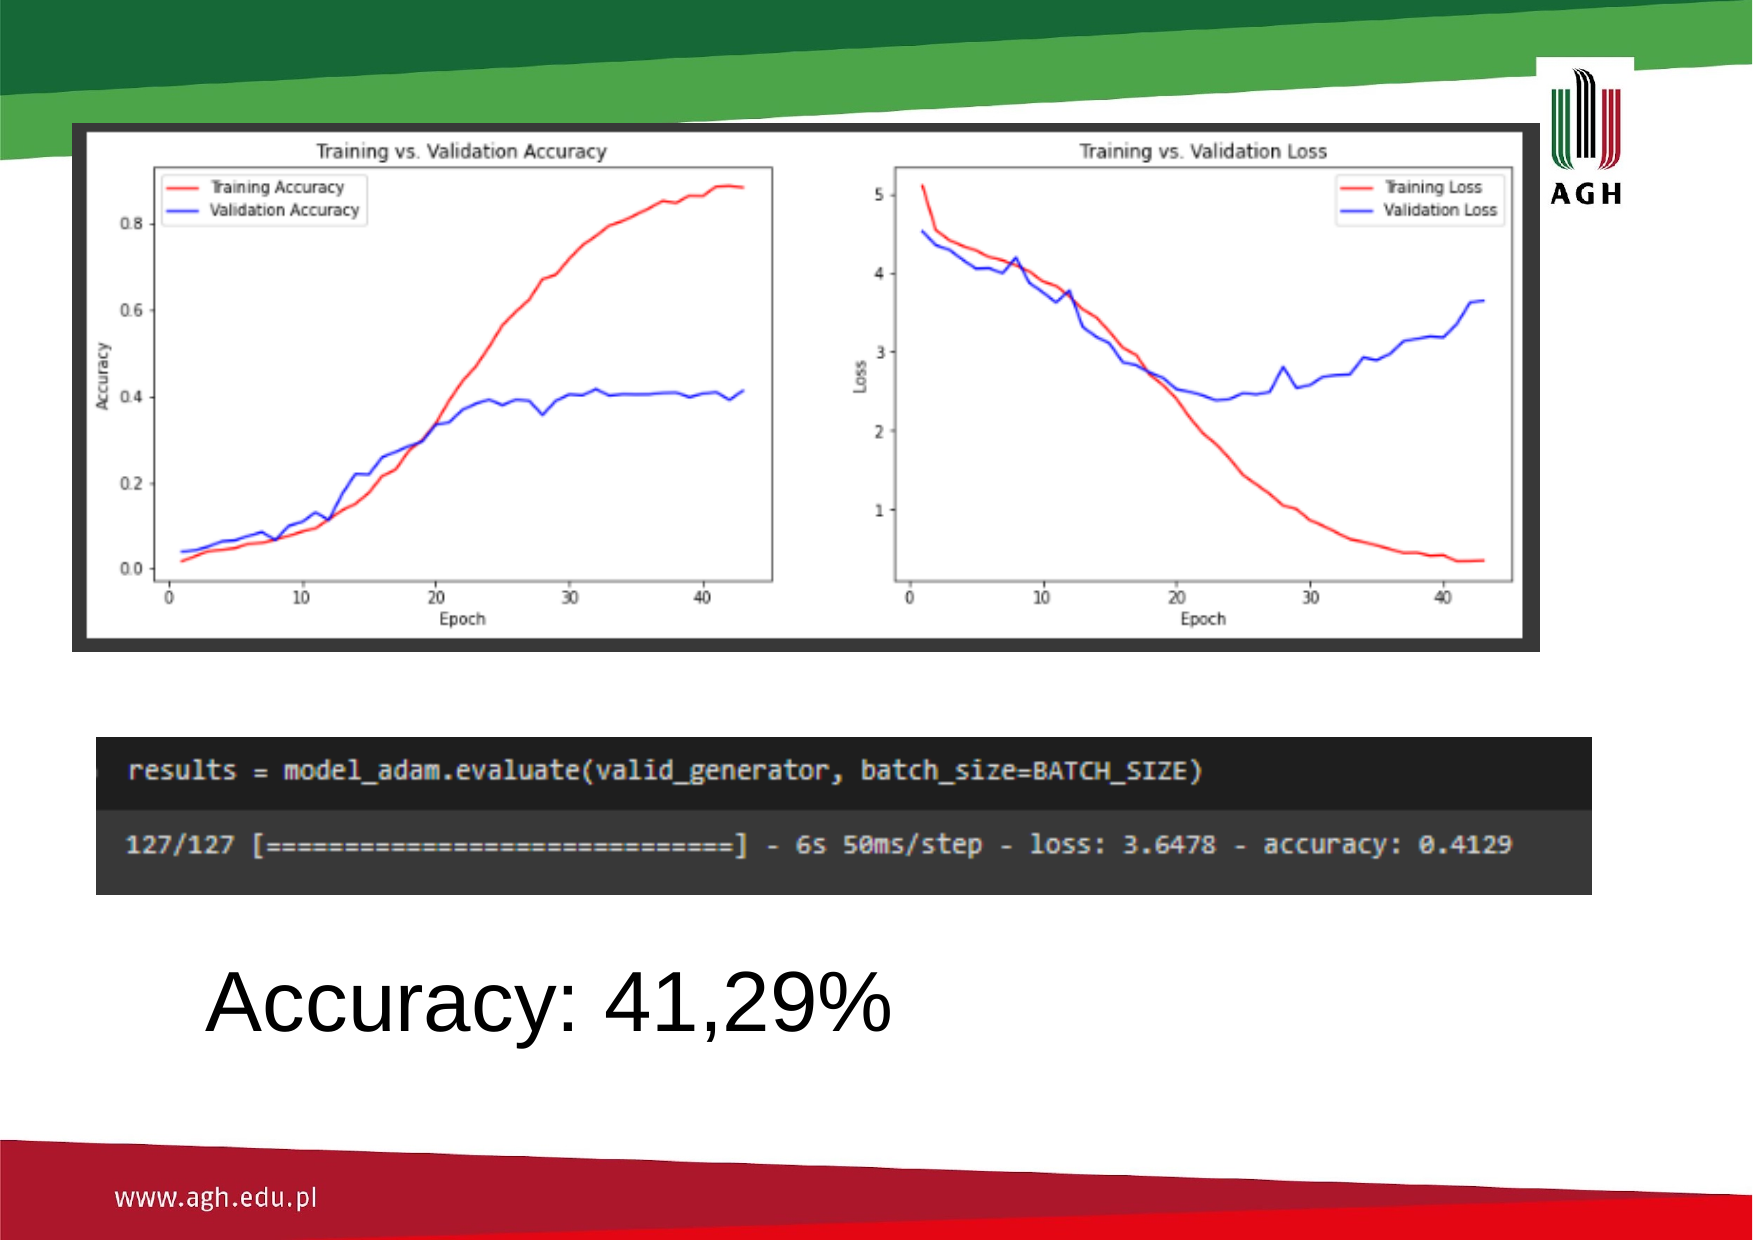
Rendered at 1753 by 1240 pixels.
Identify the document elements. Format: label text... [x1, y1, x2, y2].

picture [0, 0, 1753, 1240]
text_box Accuracy: 41,29% [190, 938, 1030, 1056]
